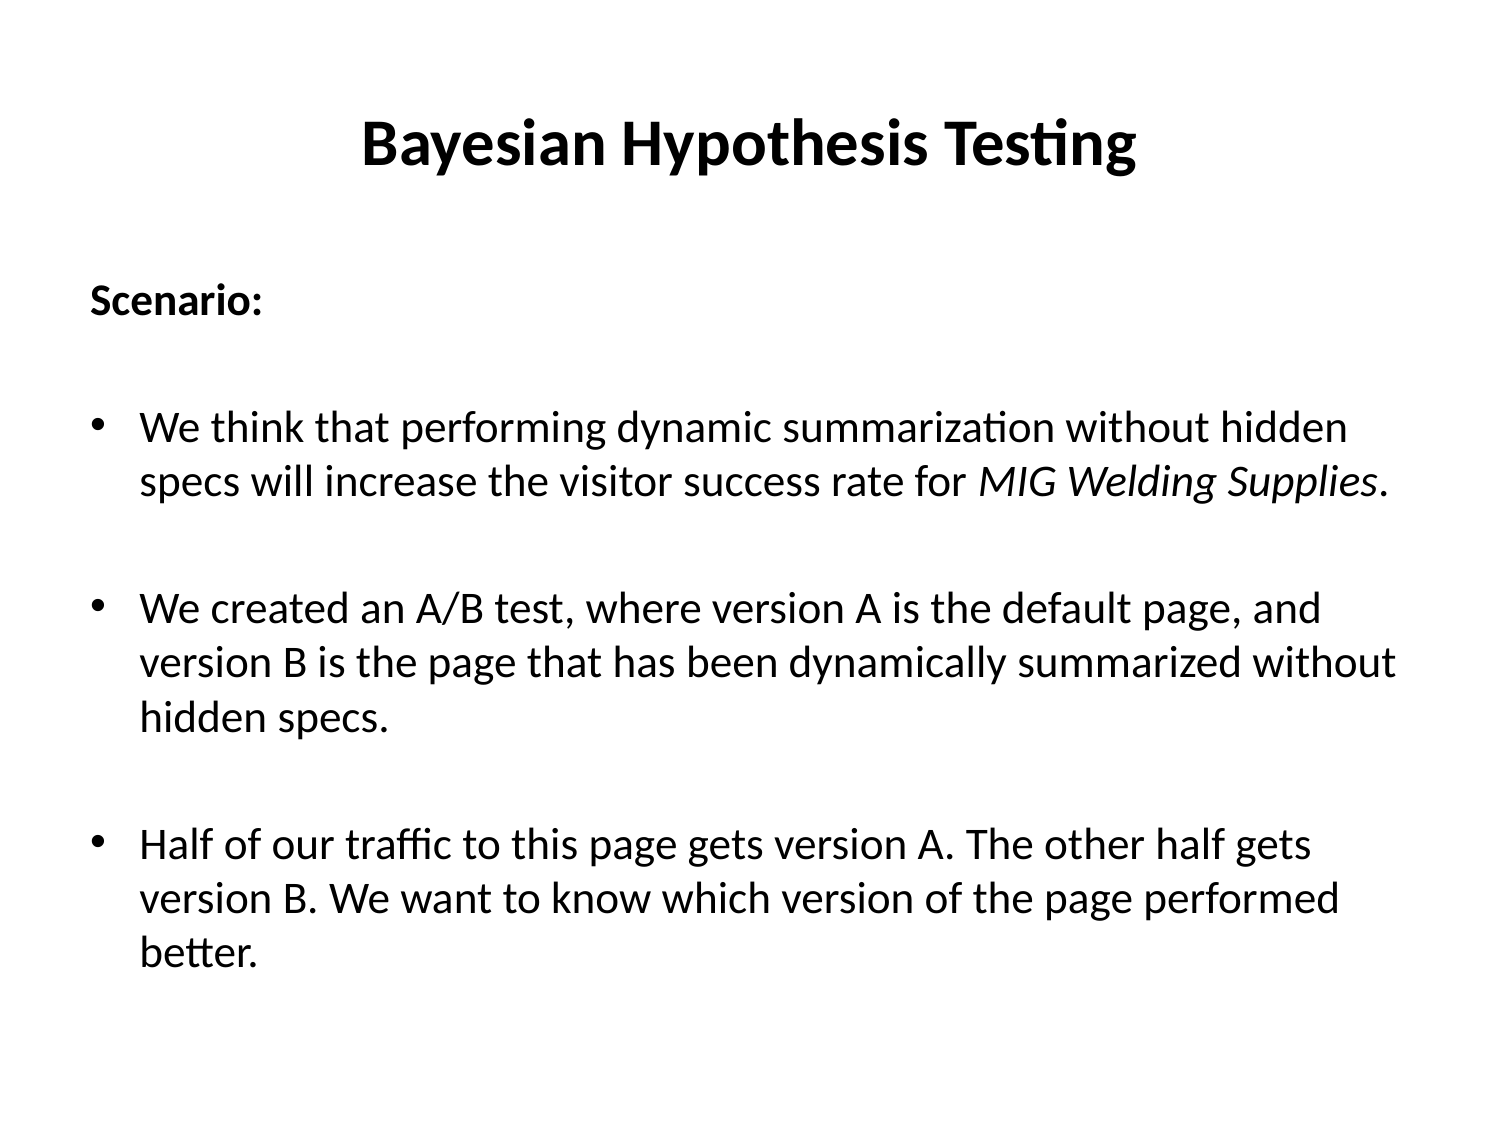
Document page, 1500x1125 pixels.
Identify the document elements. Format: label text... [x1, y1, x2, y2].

list Scenario: We think that performing dynamic summarization without hidden specs will increase the visitor success rate for MIG Welding Supplies. We created an A/B test, where version A is the default page, and version B is the page that has been dynamically summarized without hidden specs. Half of our traffic to this page gets version A. The other half gets version B. We want to know which version of the page performed better. [75, 262, 1425, 1005]
title Bayesian Hypothesis Testing [75, 45, 1425, 233]
